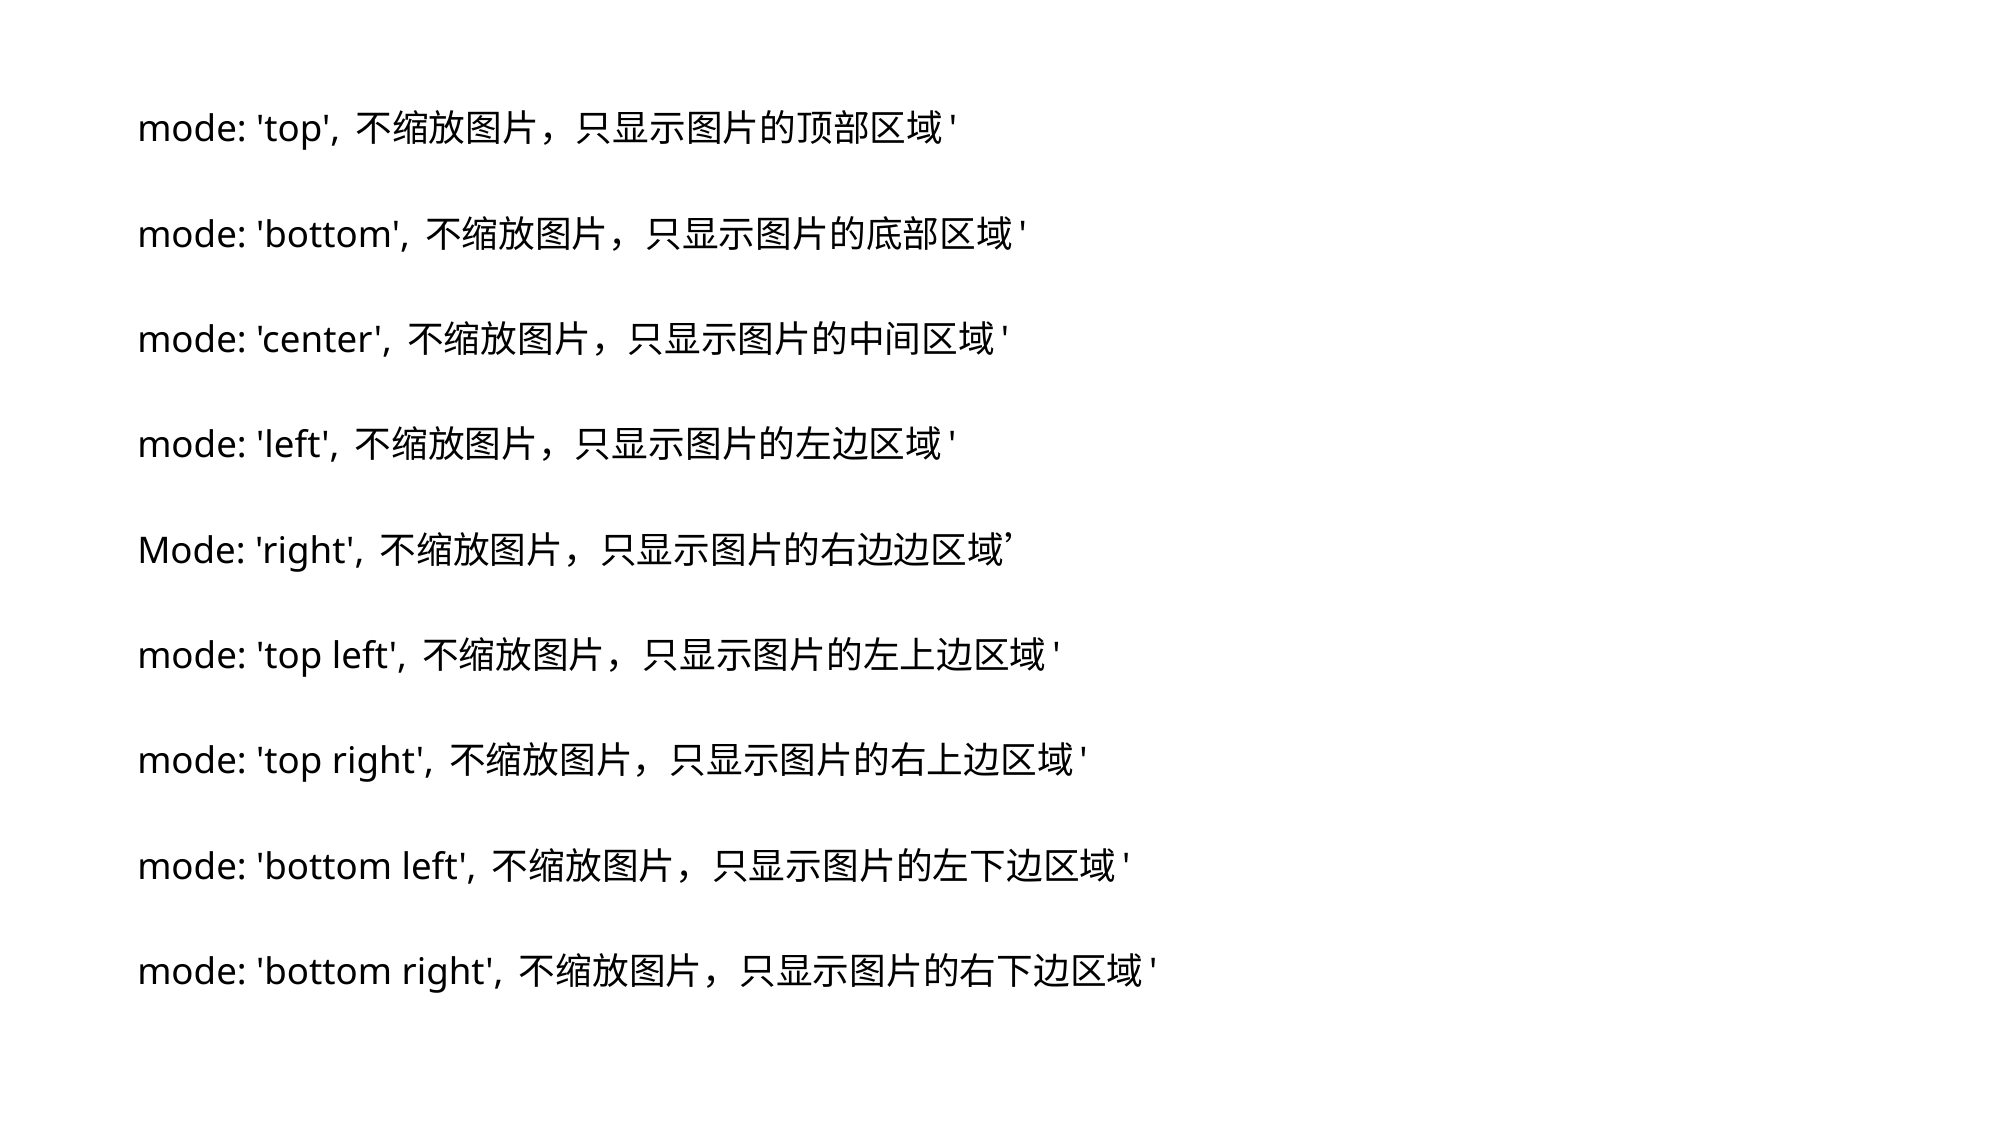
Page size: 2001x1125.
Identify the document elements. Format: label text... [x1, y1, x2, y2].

list mode: 'top', 不缩放图片，只显示图片的顶部区域' mode: 'bottom', 不缩放图片，只显示图片的底部区域' mode: 'center', 不缩放图片，只显示图片的中间区域' mode: 'left', 不缩放图片，只显示图片的左边区域' Mode: 'right', 不缩放图片，只显示图片的右边边区域’ mode: 'top left', 不缩放图片，只显示图片的左上边区域' mode: 'top right', 不缩放图片，只显示图片的右上边区域' mode: 'bottom left', 不缩放图片，只显示图片的左下边区域' mode: 'bottom right', 不缩放图片，只显示图片的右下边区域' [122, 102, 1863, 1014]
